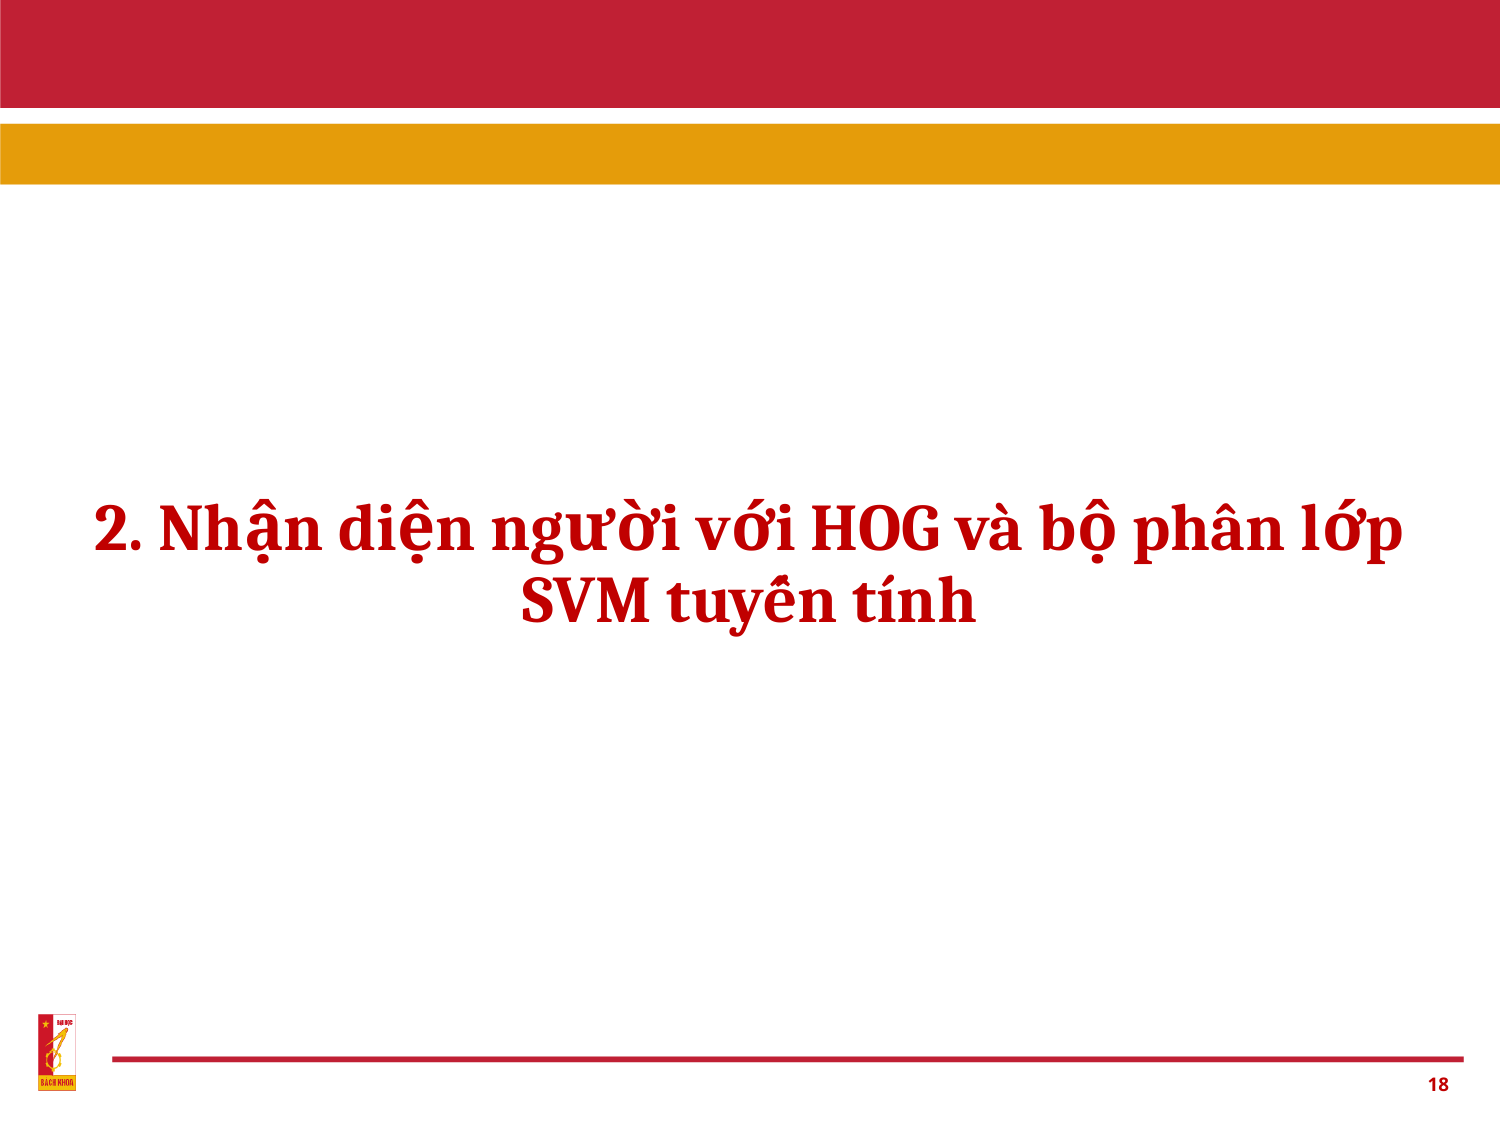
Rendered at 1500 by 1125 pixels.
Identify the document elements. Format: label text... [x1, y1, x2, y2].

picture [0, 0, 1500, 1125]
text_box 2. Nhận diện người với HOG và bộ phân lớp SVM tuyến tính [76, 485, 1424, 640]
slide_number 18 [1126, 1065, 1464, 1125]
